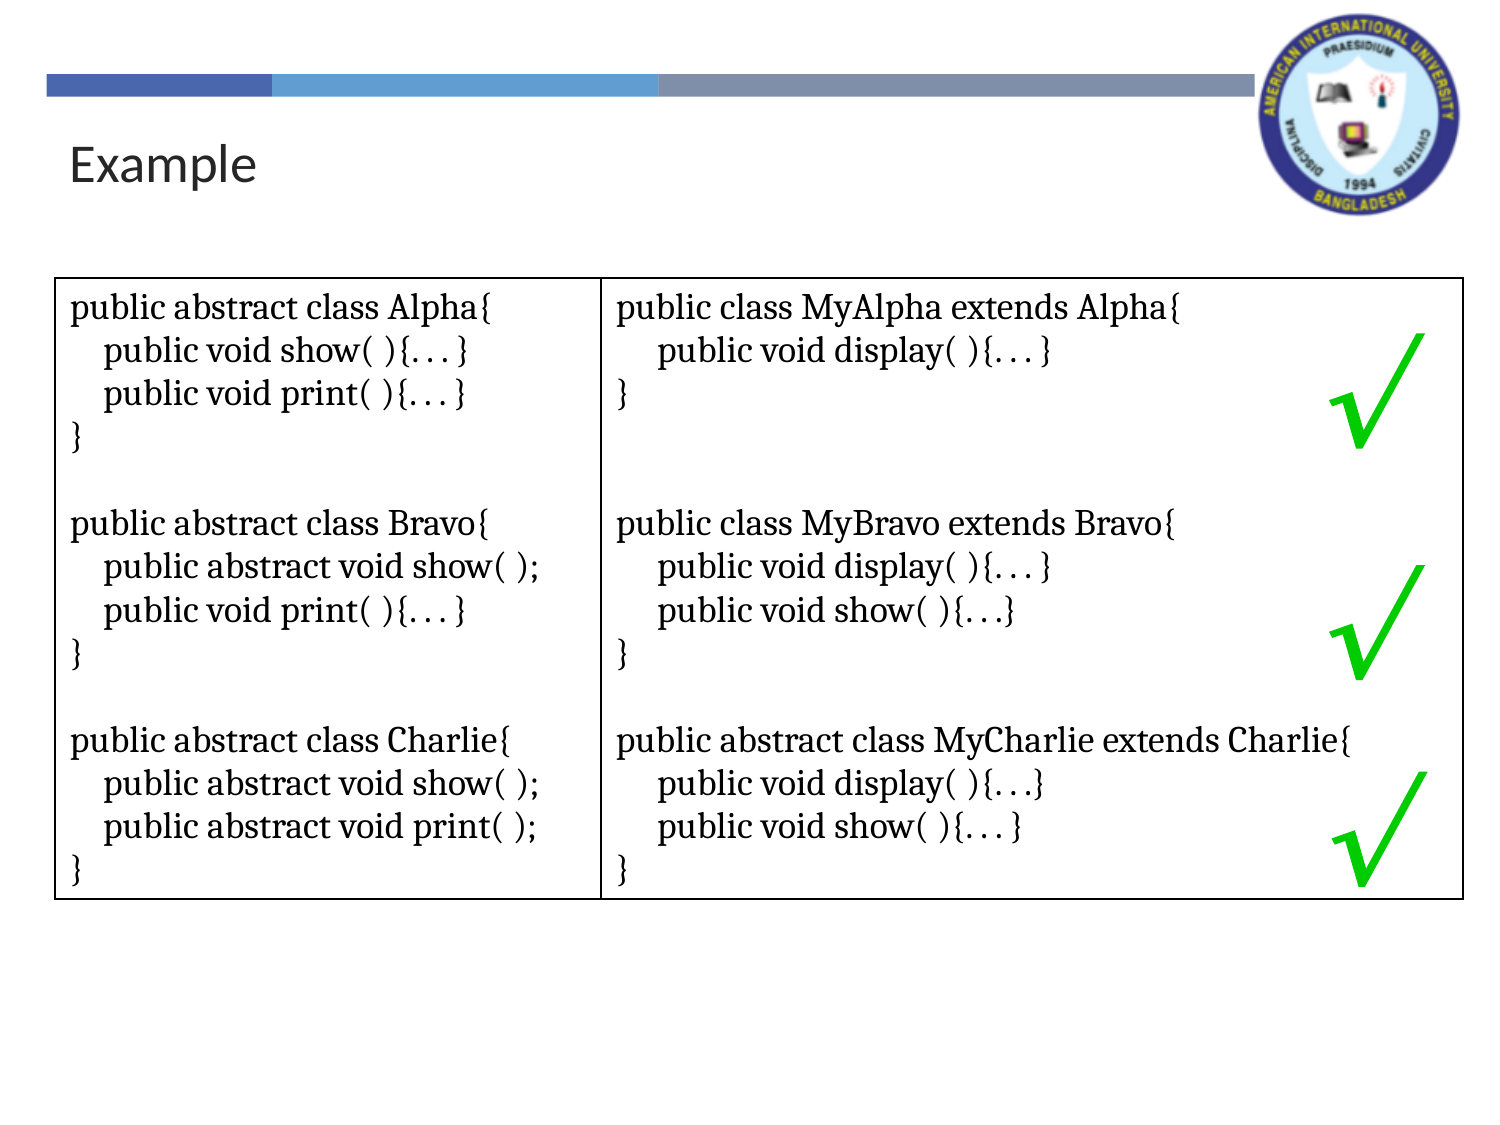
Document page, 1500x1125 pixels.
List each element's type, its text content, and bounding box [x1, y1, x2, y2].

text_box  [1301, 533, 1443, 713]
text_box  [1303, 739, 1445, 920]
table_header public class MyAlpha extends Alpha{ public void display( ){. . . } } public class MyBravo extends Bravo{ public void display( ){. . . } public void show( ){. . .} } public abstract class MyCharlie extends Charlie{ public void display( ){. . .} public void show( ){. . . } } [602, 279, 1462, 898]
picture [1254, 9, 1465, 221]
table_header public abstract class Alpha{ public void show( ){. . . } public void print( ){. . . } } public abstract class Bravo{ public abstract void show( ); public void print( ){. . . } } public abstract class Charlie{ public abstract void show( ); public abstract void print( ); } [56, 279, 600, 898]
text_box Example [55, 119, 1129, 201]
text_box  [1301, 301, 1443, 482]
